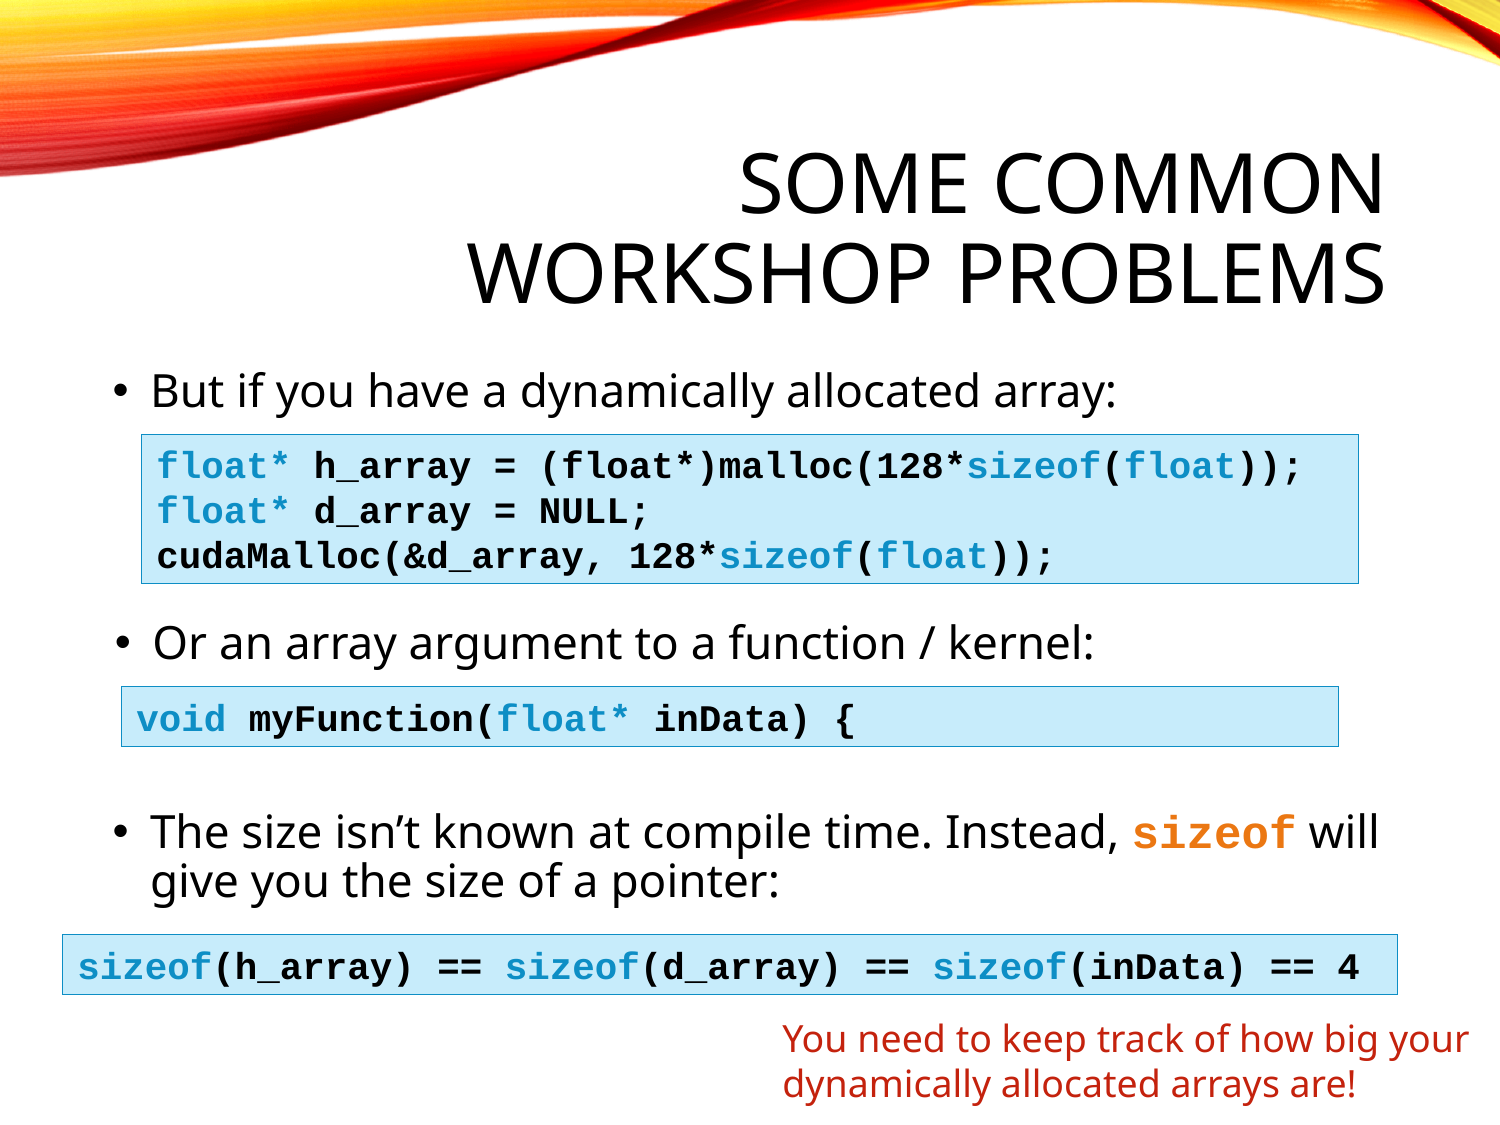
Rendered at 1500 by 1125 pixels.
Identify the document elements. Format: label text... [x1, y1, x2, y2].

picture [0, 0, 1500, 178]
text_box Or an array argument to a function / kernel: [99, 612, 1405, 680]
text_box The size isn’t known at compile time. Instead, sizeof will give you the size of a pointer: [97, 801, 1403, 935]
title Some common workshop problems [356, 125, 1403, 338]
text_box void myFunction(float* inData) { [121, 686, 1339, 747]
text_box You need to keep track of how big your dynamically allocated arrays are! [767, 1007, 1500, 1113]
text_box sizeof(h_array) == sizeof(d_array) == sizeof(inData) == 4 [62, 934, 1398, 995]
text_box float* h_array = (float*)malloc(128*sizeof(float)); float* d_array = NULL; cudaMalloc(&d_array, 128*sizeof(float)); [141, 434, 1359, 584]
list But if you have a dynamically allocated array: [97, 360, 1403, 433]
